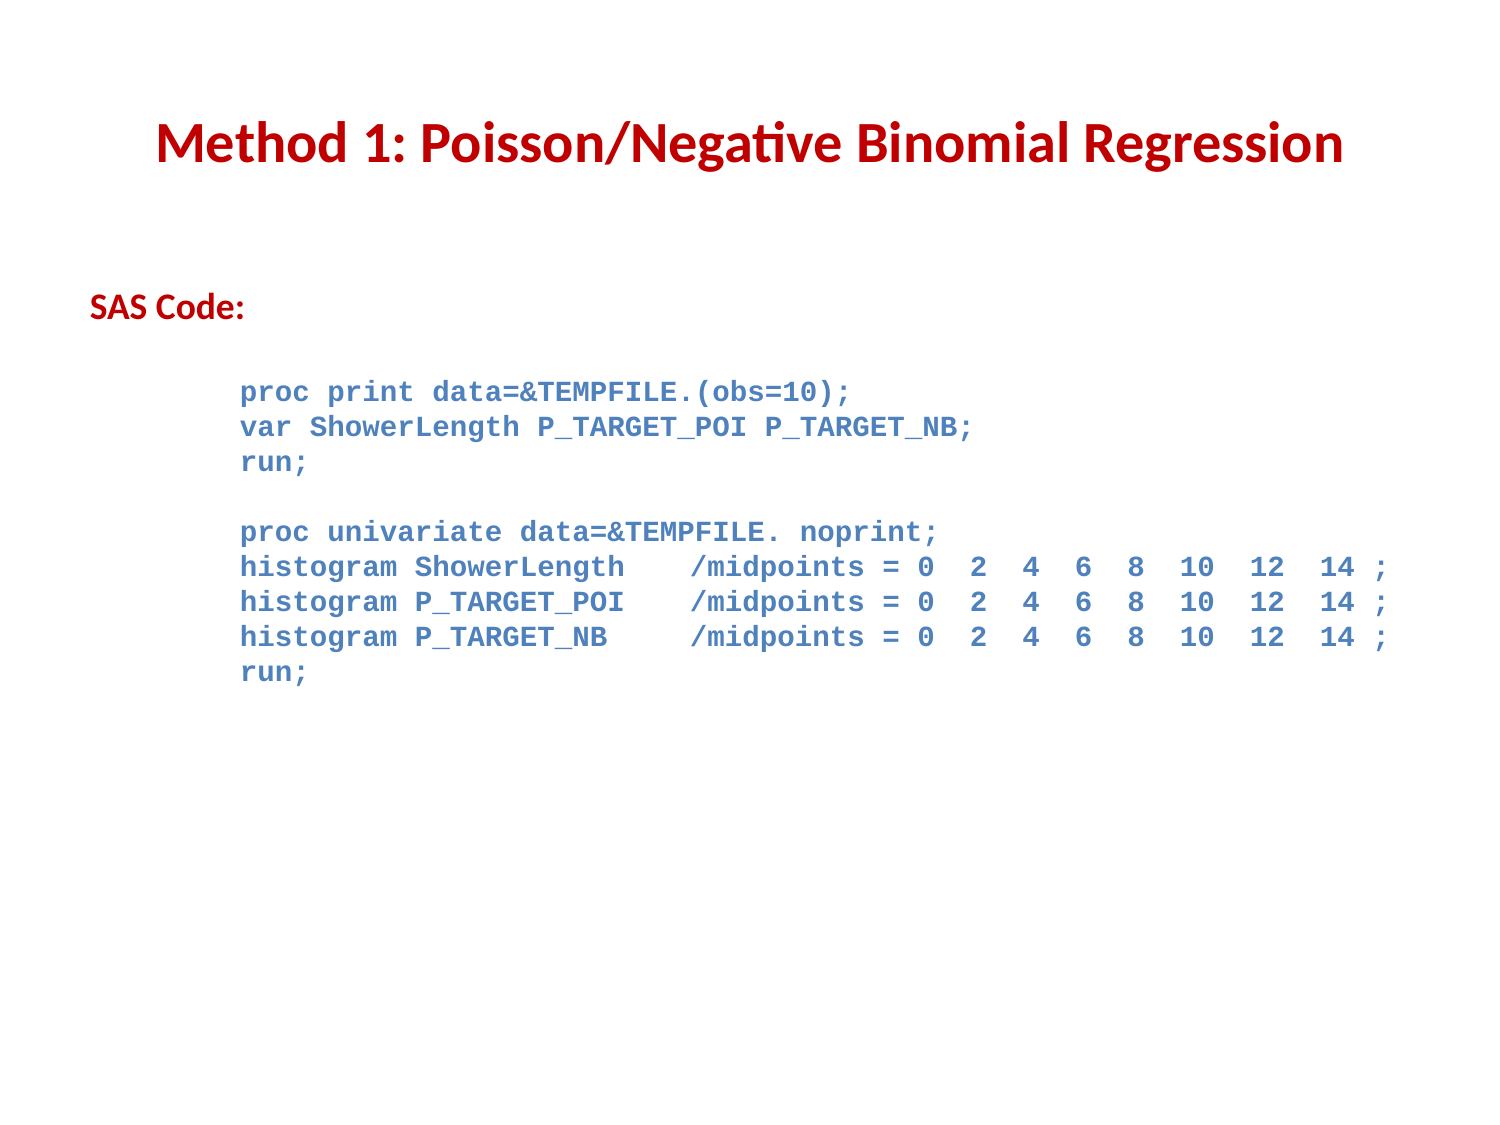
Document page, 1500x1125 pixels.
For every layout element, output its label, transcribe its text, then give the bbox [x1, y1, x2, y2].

text_box SAS Code: proc print data=&TEMPFILE.(obs=10); var ShowerLength P_TARGET_POI P_TARGET_NB; run; proc univariate data=&TEMPFILE. noprint; histogram ShowerLength /midpoints = 0 2 4 6 8 10 12 14 ; histogram P_TARGET_POI /midpoints = 0 2 4 6 8 10 12 14 ; histogram P_TARGET_NB /midpoints = 0 2 4 6 8 10 12 14 ; run; [74, 274, 1425, 820]
title Method 1: Poisson/Negative Binomial Regression [75, 45, 1425, 233]
